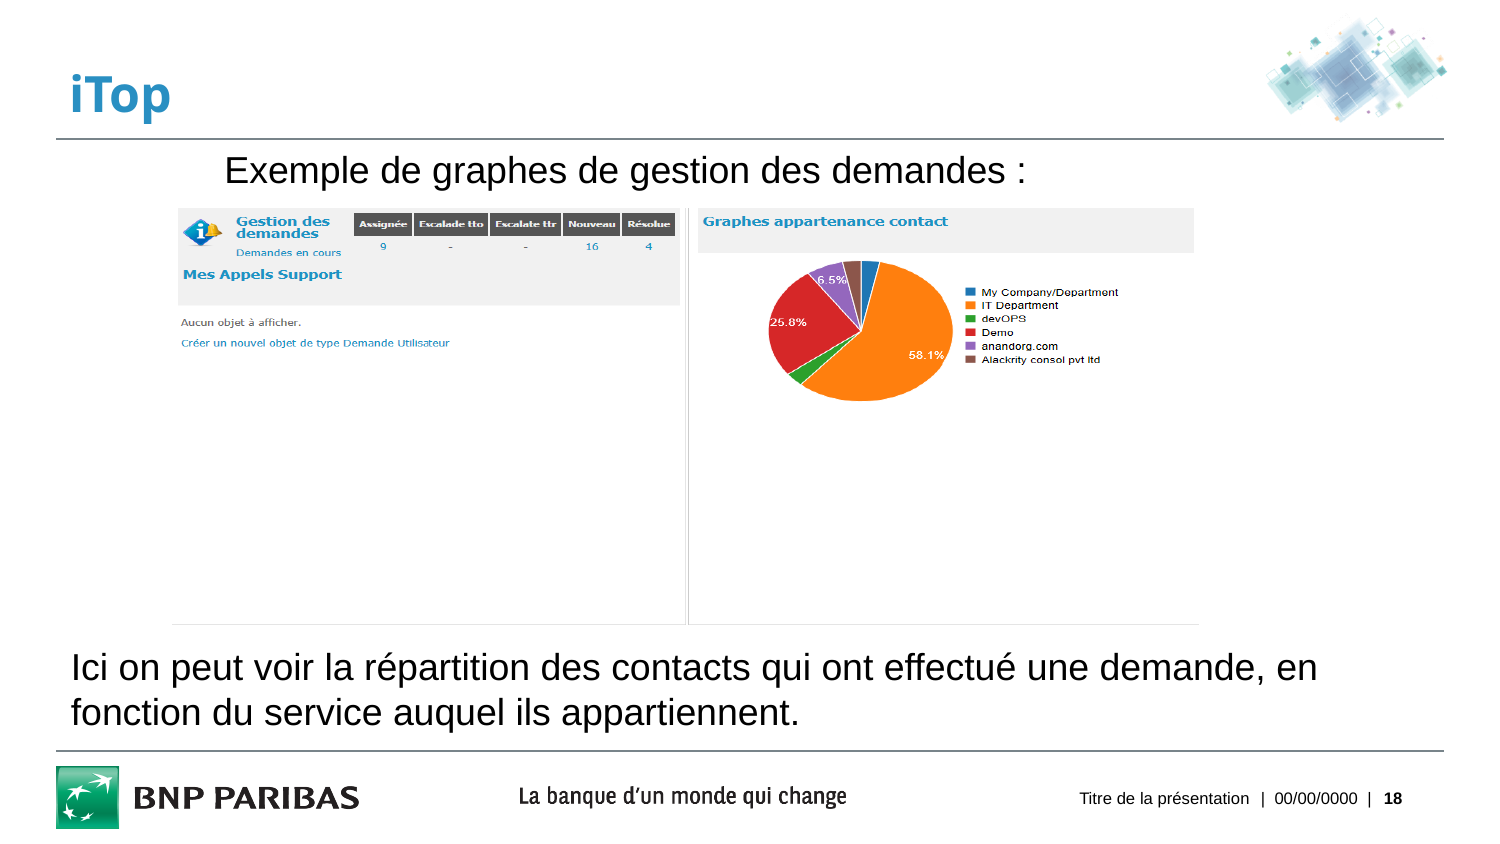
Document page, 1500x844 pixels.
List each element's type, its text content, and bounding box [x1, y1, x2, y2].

text_box Ici on peut voir la répartition des contacts qui ont effectué une demande, en fonction du service auquel ils appartiennent. [56, 635, 1463, 740]
picture [172, 208, 1199, 625]
picture [520, 786, 846, 809]
list Exemple de graphes de gestion des demandes : [161, 146, 1500, 724]
picture [1260, 7, 1452, 139]
footer Titre de la présentation [918, 786, 1250, 810]
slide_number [1258, 786, 1372, 810]
slide_number 18 [1372, 786, 1403, 810]
picture [56, 766, 359, 829]
title iTop [56, 27, 1297, 136]
